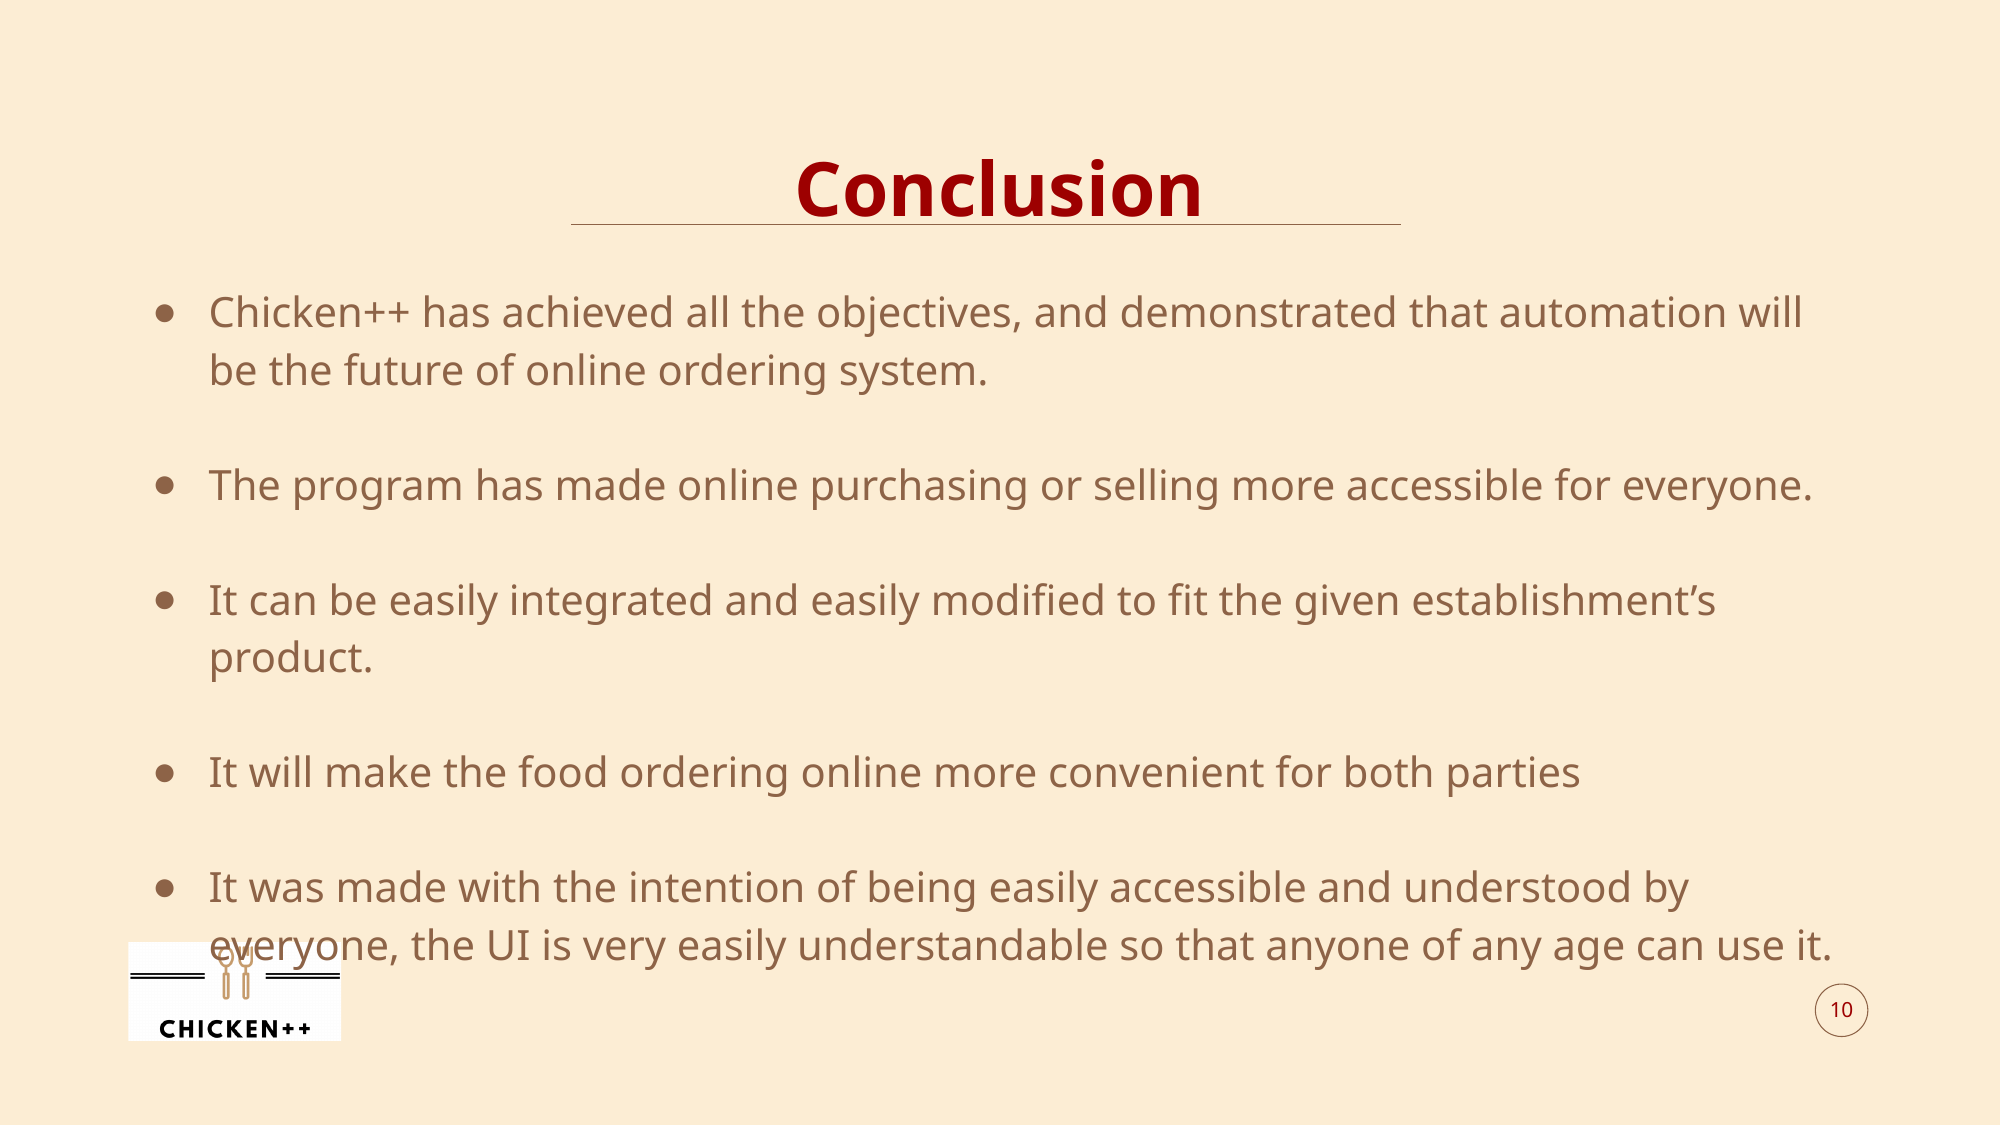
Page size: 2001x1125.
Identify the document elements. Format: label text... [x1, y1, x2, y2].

slide_number 10 [1811, 980, 1872, 1041]
title Conclusion [137, 124, 1863, 240]
text_box Chicken++ has achieved all the objectives, and demonstrated that automation will be the future of online ordering system. The program has made online purchasing or selling more accessible for everyone. It can be easily integrated and easily modified to fit the given establishment’s product. It will make the food ordering online more convenient for both parties It was made with the intention of being easily accessible and understood by everyone, the UI is very easily understandable so that anyone of any age can use it. [137, 271, 1863, 1022]
picture [128, 942, 342, 1041]
